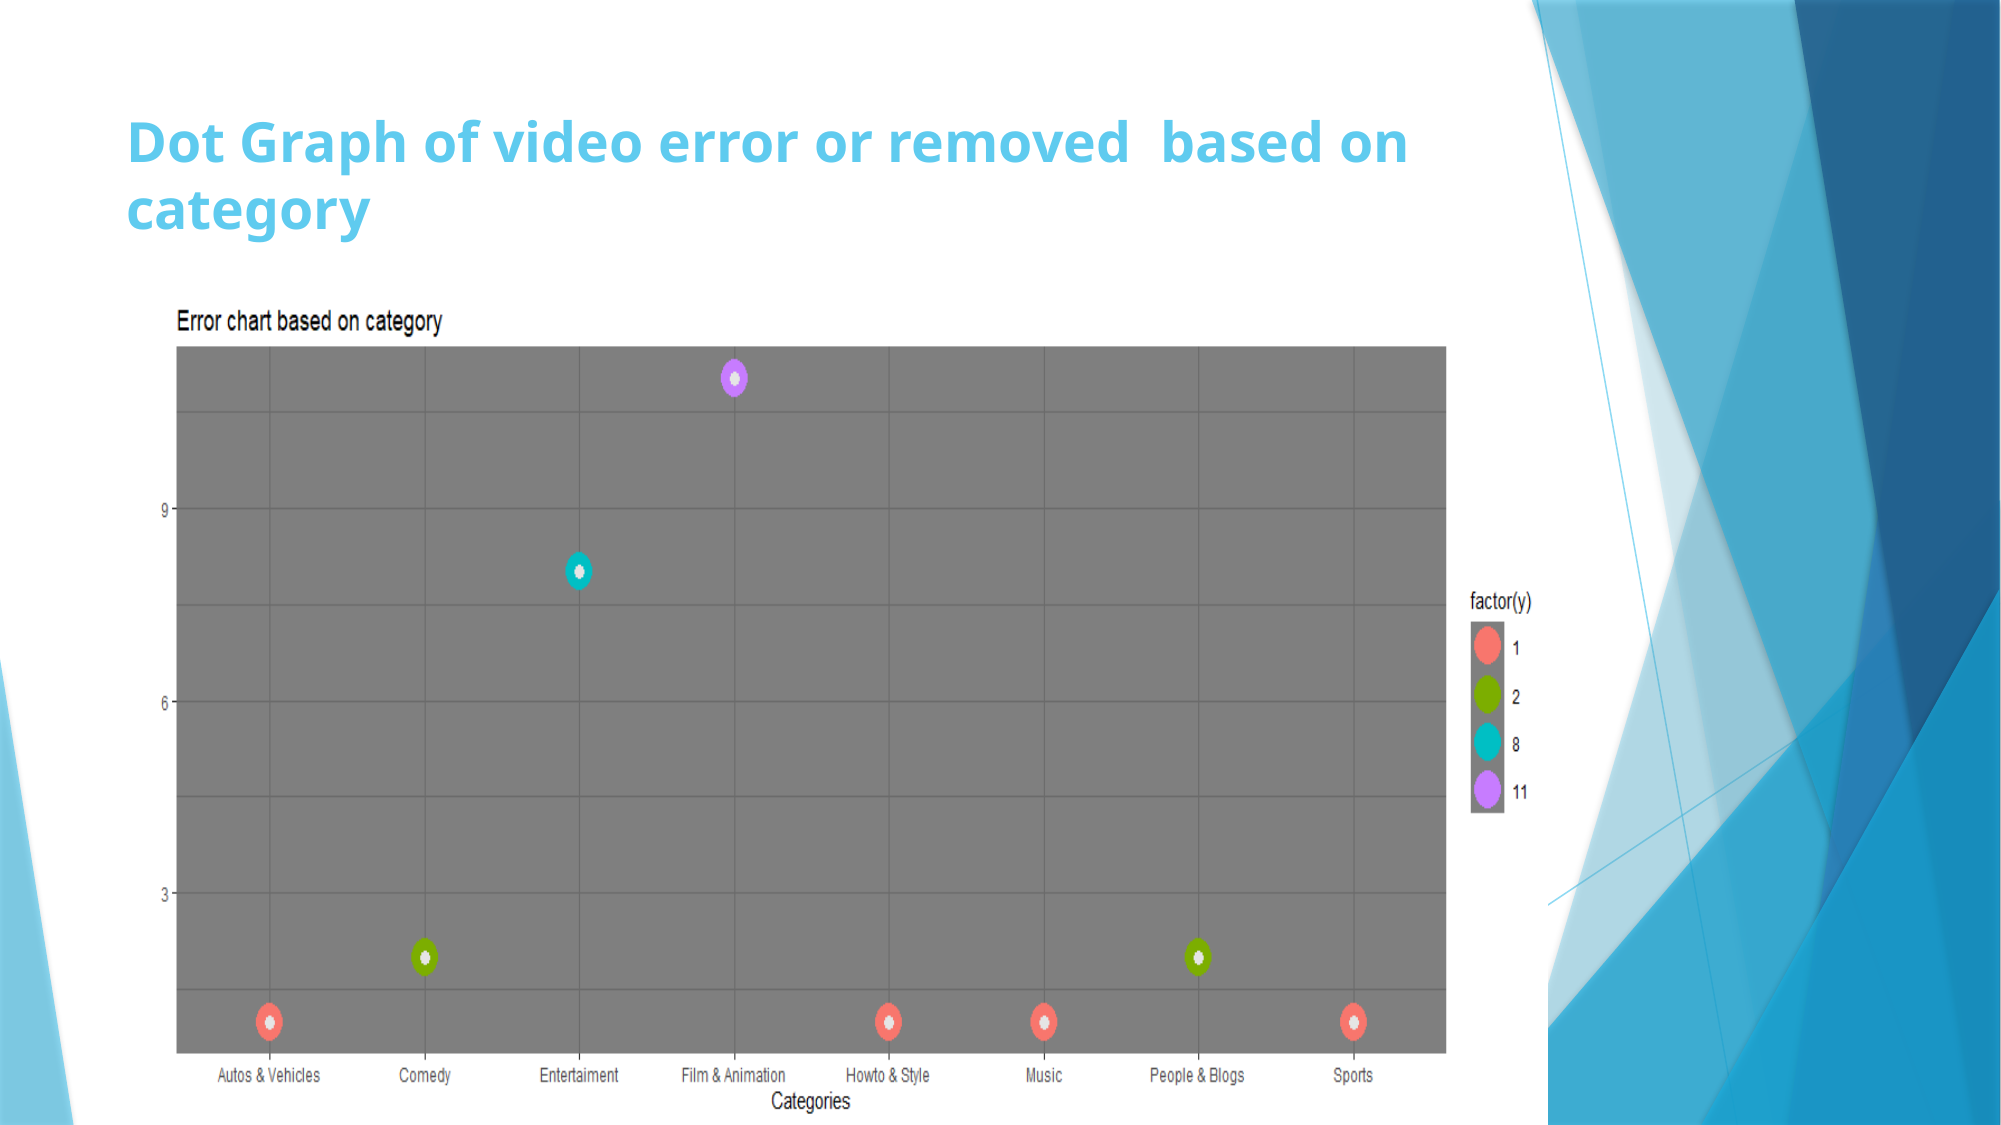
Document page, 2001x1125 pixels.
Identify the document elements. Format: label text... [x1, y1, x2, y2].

title Dot Graph of video error or removed based on category [111, 99, 1522, 317]
picture [132, 295, 1548, 1125]
